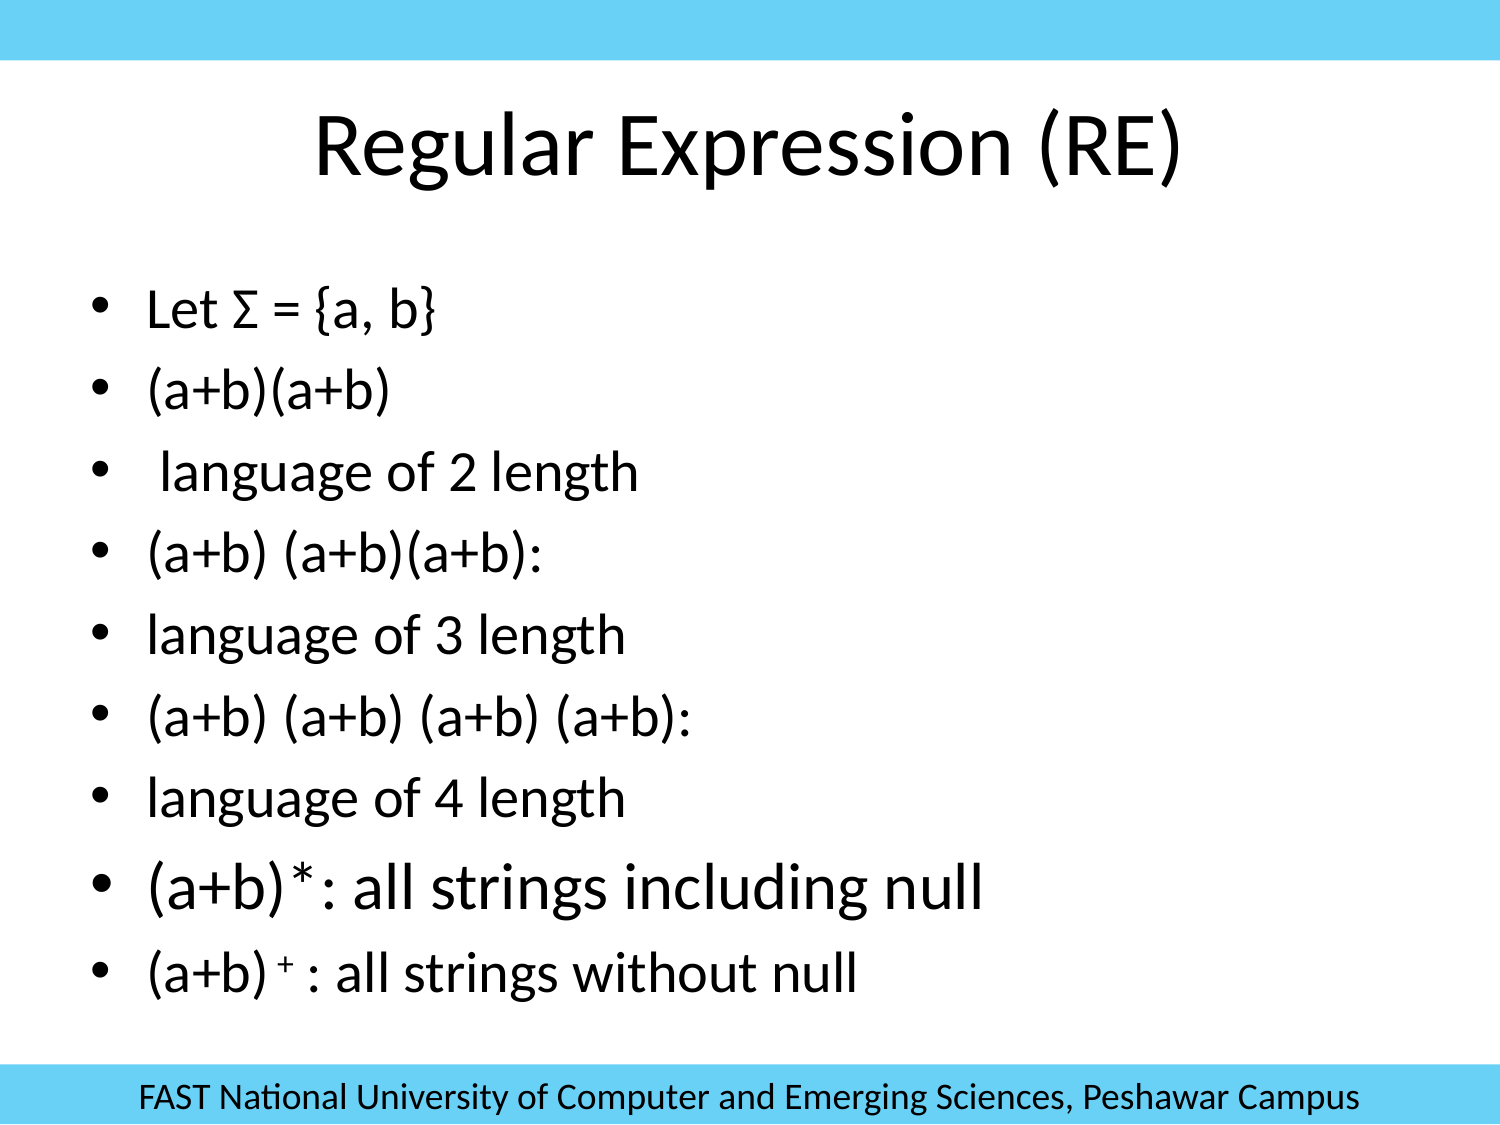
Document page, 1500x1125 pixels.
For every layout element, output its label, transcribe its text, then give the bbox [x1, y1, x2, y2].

text_box FAST National University of Computer and Emerging Sciences, Peshawar Campus [0, 1064, 1500, 1125]
list Let Σ = {a, b} (a+b)(a+b) language of 2 length (a+b) (a+b)(a+b): language of 3 length (a+b) (a+b) (a+b) (a+b): language of 4 length (a+b)*: all strings including null (a+b) + : all strings without null [75, 262, 1300, 1038]
text_box [0, 0, 1500, 61]
title Regular Expression (RE) [75, 61, 1425, 233]
